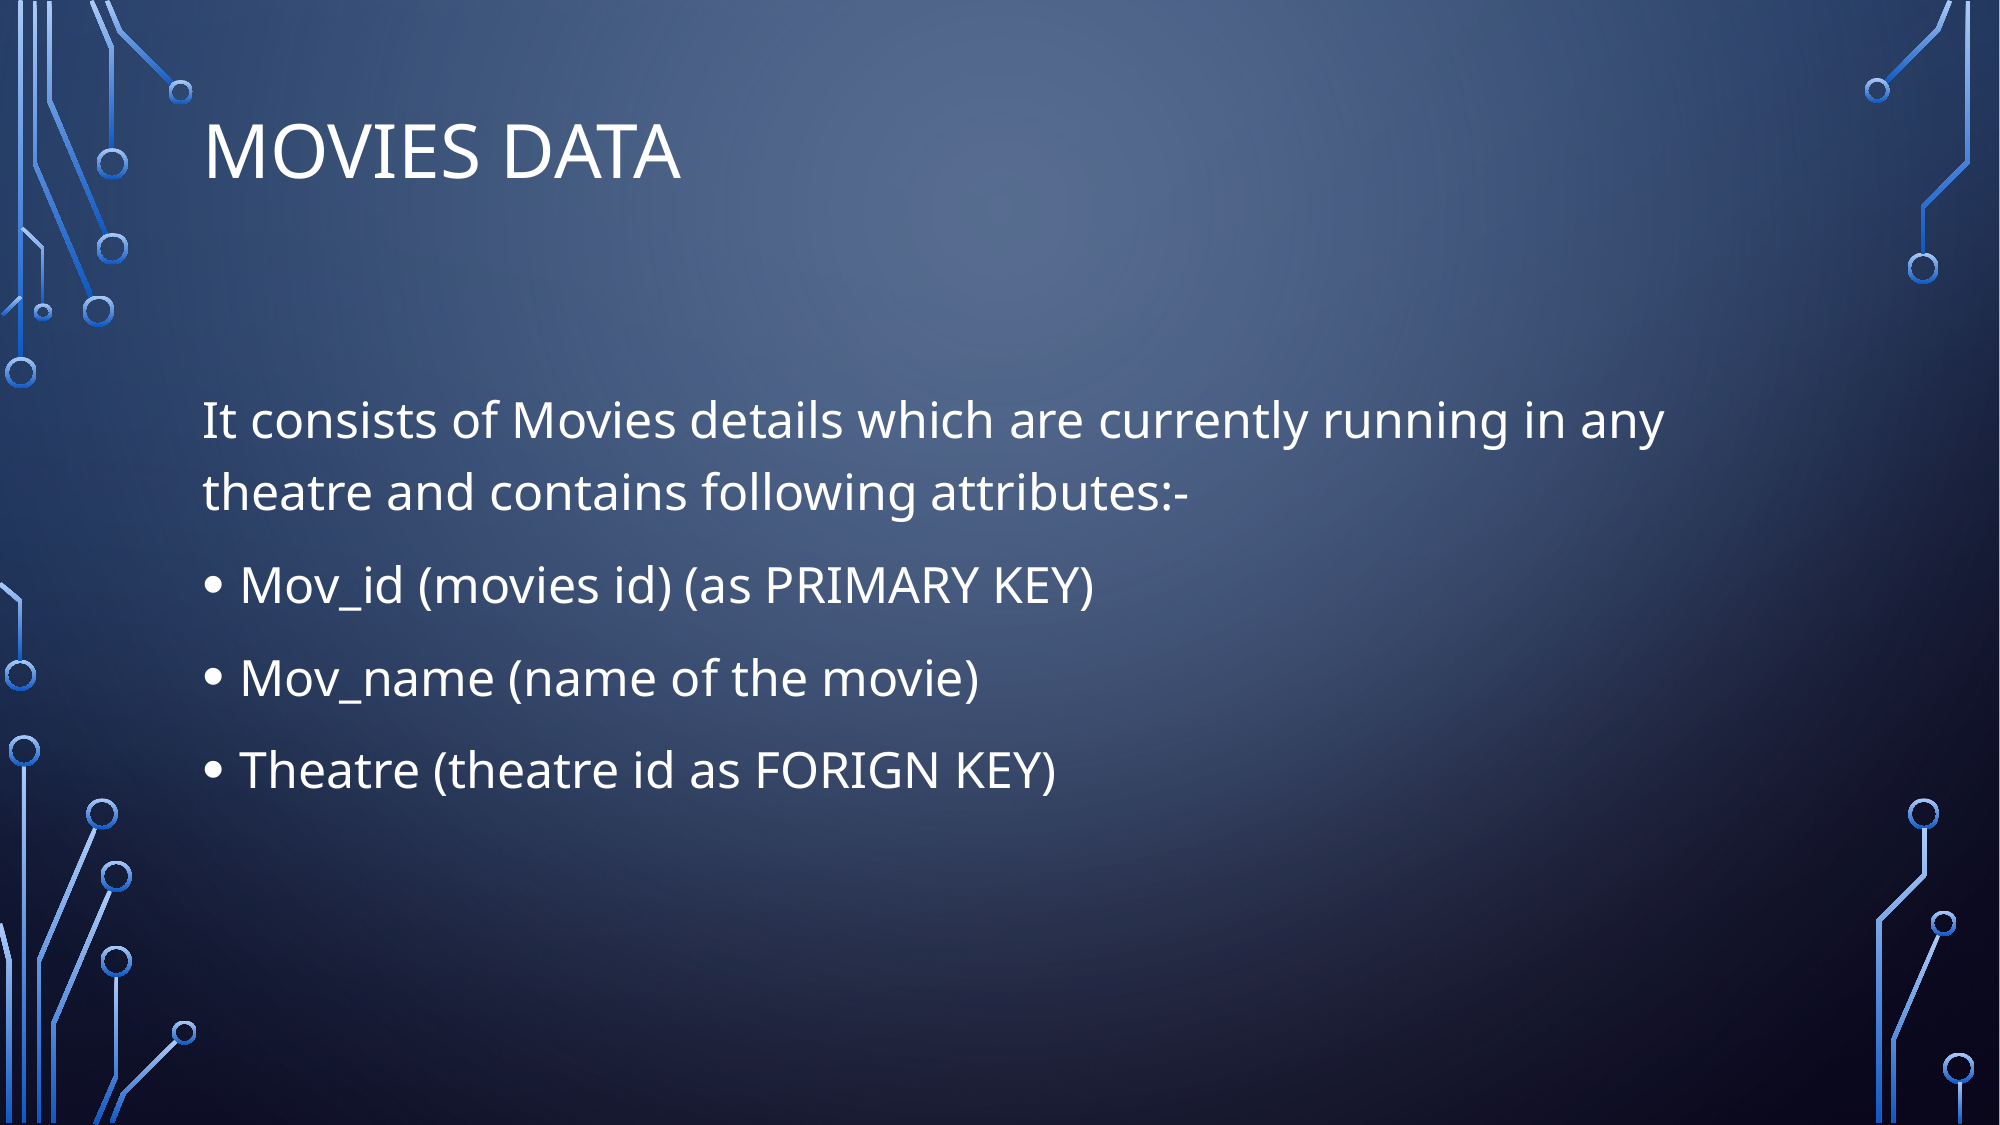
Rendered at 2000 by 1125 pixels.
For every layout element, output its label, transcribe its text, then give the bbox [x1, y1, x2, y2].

list It consists of Movies details which are currently running in any theatre and contains following attributes:- Mov_id (movies id) (as PRIMARY KEY) Mov_name (name of the movie) Theatre (theatre id as FORIGN KEY) [187, 369, 1812, 950]
title Movies data [187, 101, 1812, 209]
